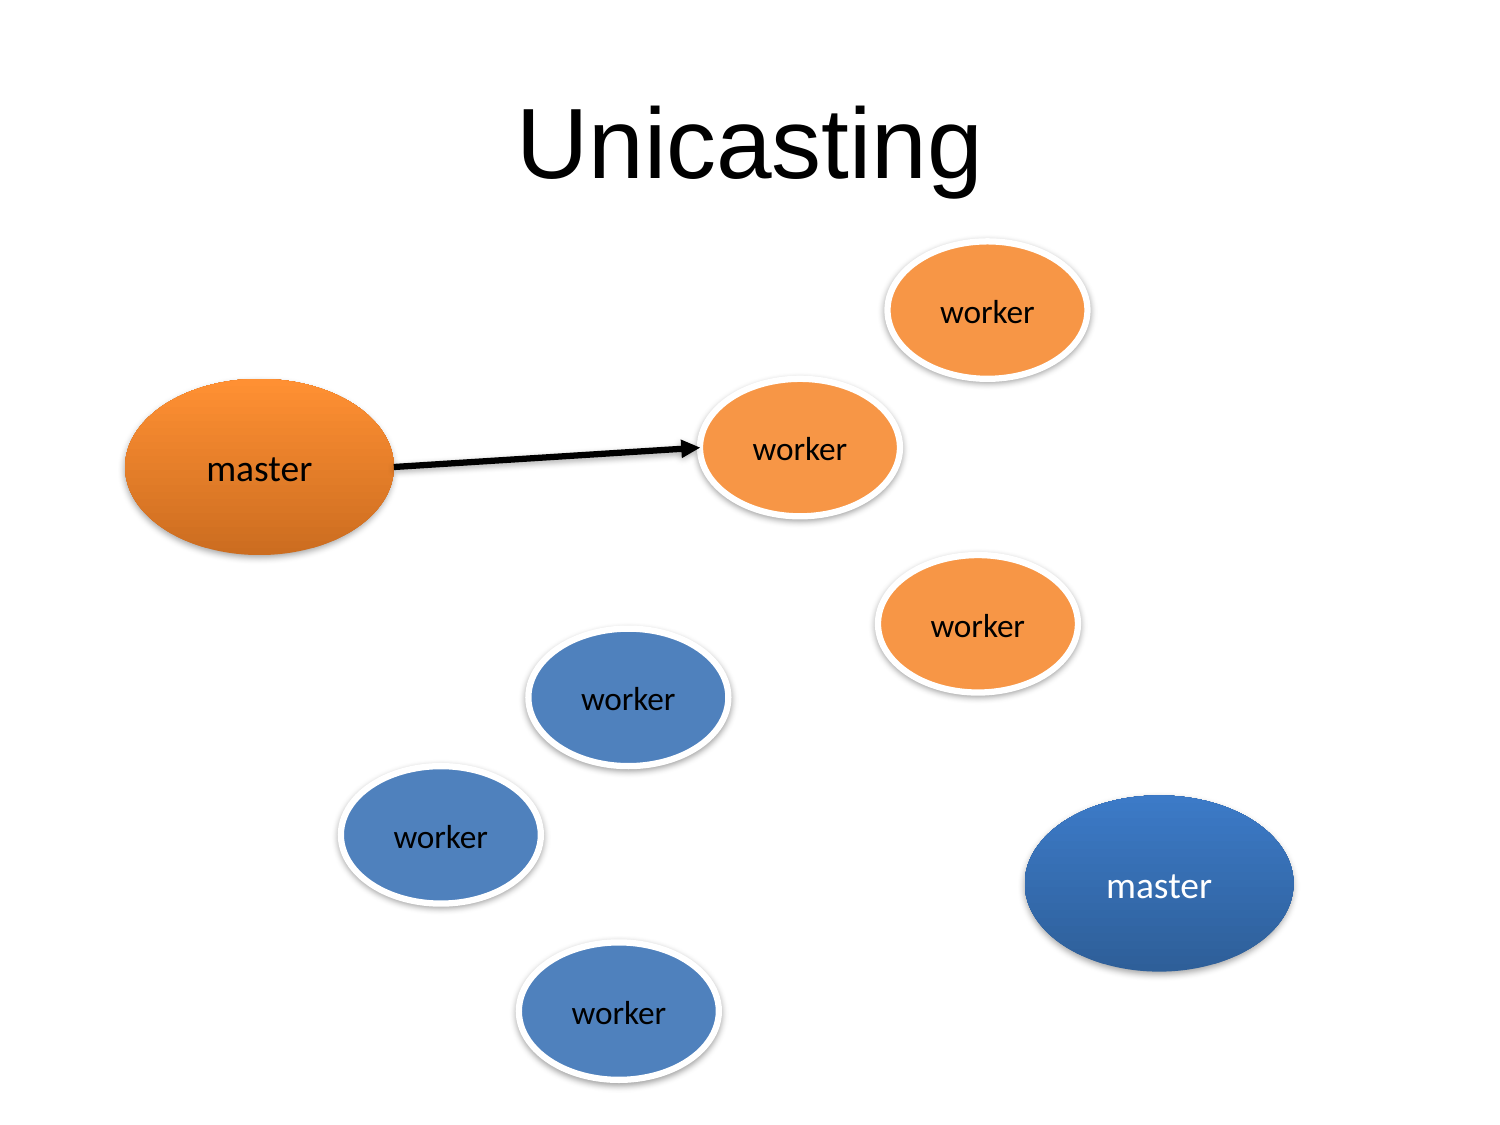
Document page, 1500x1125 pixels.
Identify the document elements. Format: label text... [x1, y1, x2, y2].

text_box worker [515, 939, 723, 1084]
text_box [393, 447, 701, 468]
text_box worker [884, 238, 1091, 382]
text_box worker [874, 551, 1082, 696]
text_box worker [337, 762, 545, 907]
title Unicasting [75, 45, 1425, 233]
text_box master [125, 378, 394, 556]
text_box master [1024, 795, 1294, 972]
text_box worker [697, 375, 904, 520]
text_box worker [525, 625, 732, 770]
